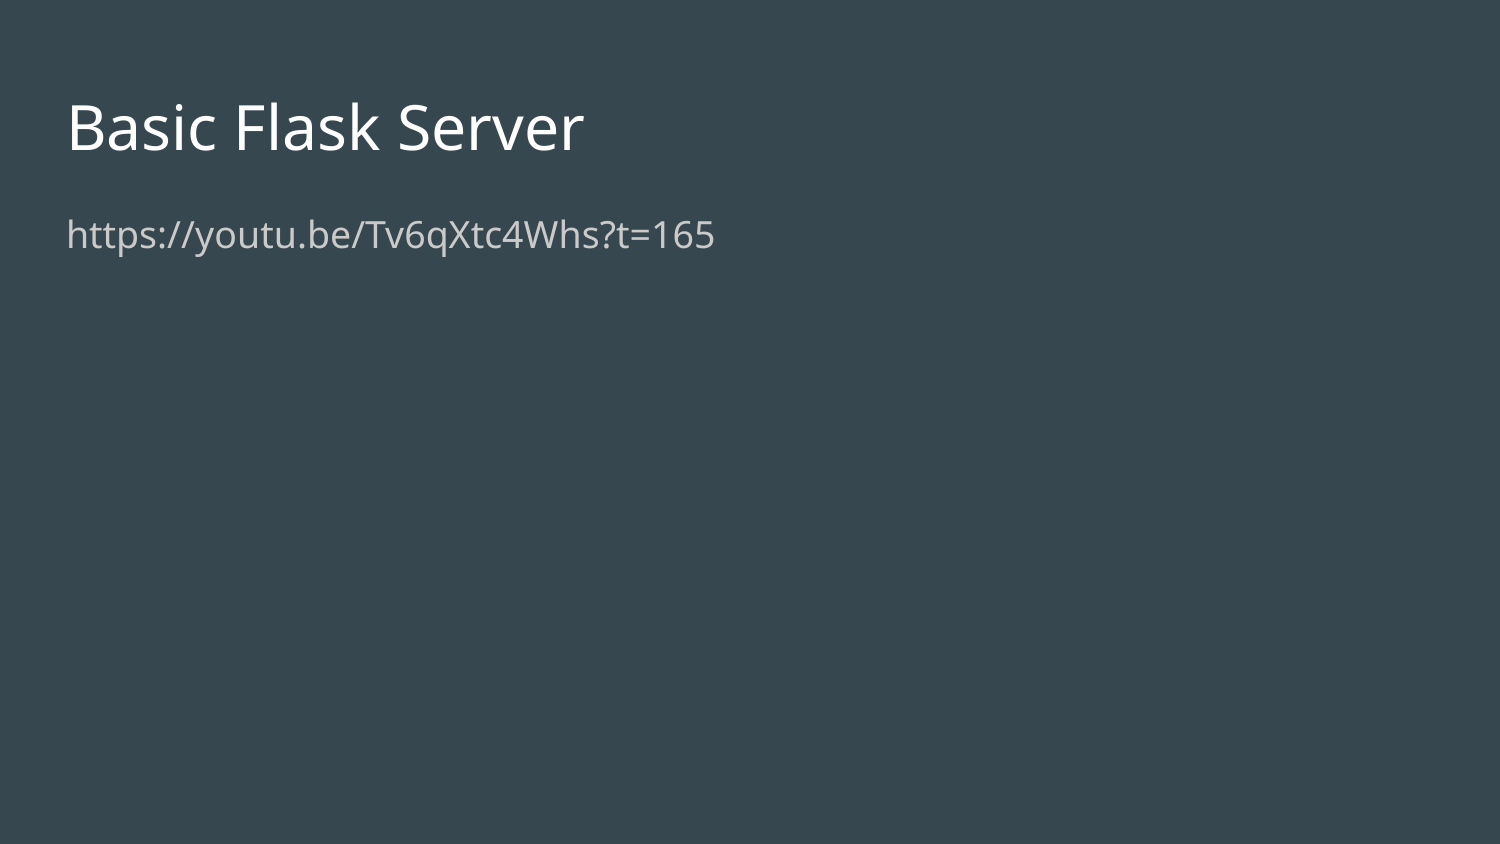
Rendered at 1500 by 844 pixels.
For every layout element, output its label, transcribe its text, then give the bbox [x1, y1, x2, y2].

title Basic Flask Server [51, 72, 1449, 167]
list https://youtu.be/Tv6qXtc4Whs?t=165 [51, 189, 1449, 750]
